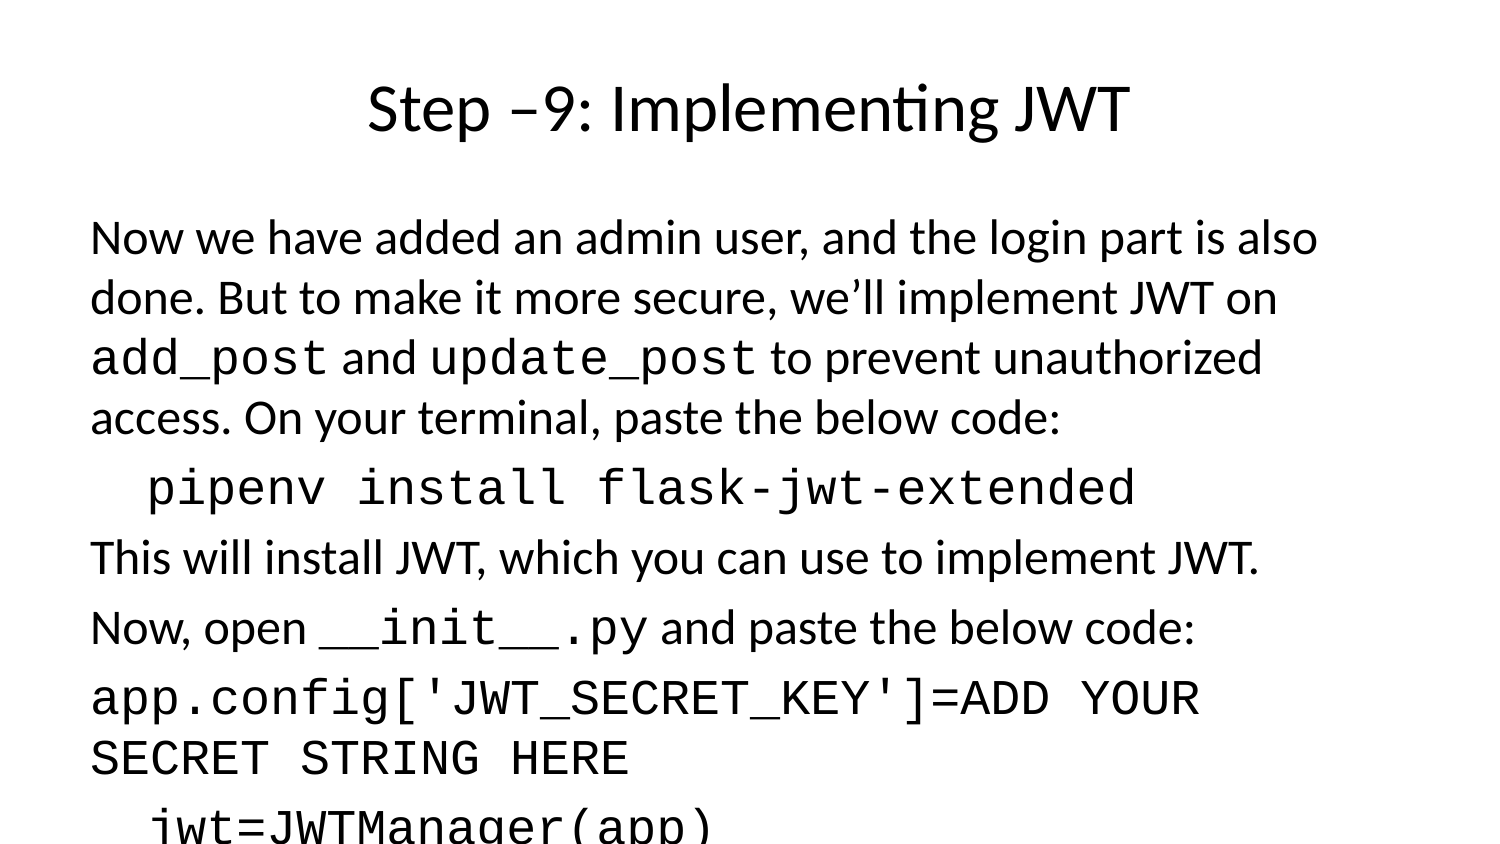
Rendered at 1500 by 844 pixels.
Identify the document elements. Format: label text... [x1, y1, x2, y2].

title Step –9: Implementing JWT [75, 33, 1425, 175]
list Now we have added an admin user, and the login part is also done. But to make it more secure, we’ll implement JWT on add_post and update_post to prevent unauthorized access. On your terminal, paste the below code: pipenv install flask-jwt-extended This will install JWT, which you can use to implement JWT. Now, open __init__.py and paste the below code: app.config['JWT_SECRET_KEY']=ADD YOUR SECRET STRING HERE jwt=JWTManager(app) Now open file Blog_routes.py and update the below routes: @blogs.route('/delete_post/<int:id>', methods=["DELETE"]) @jwt_required def delete_post(id): blog = Blog.query.filter_by(id=id).first() db.session.delete(blog) db.session.commit() return jsonify("Blog was deleted"),200 Similarly, add the same @jwt_required below the line @blogs.route('/add_post',methods=["POST"]) [75, 196, 1425, 754]
